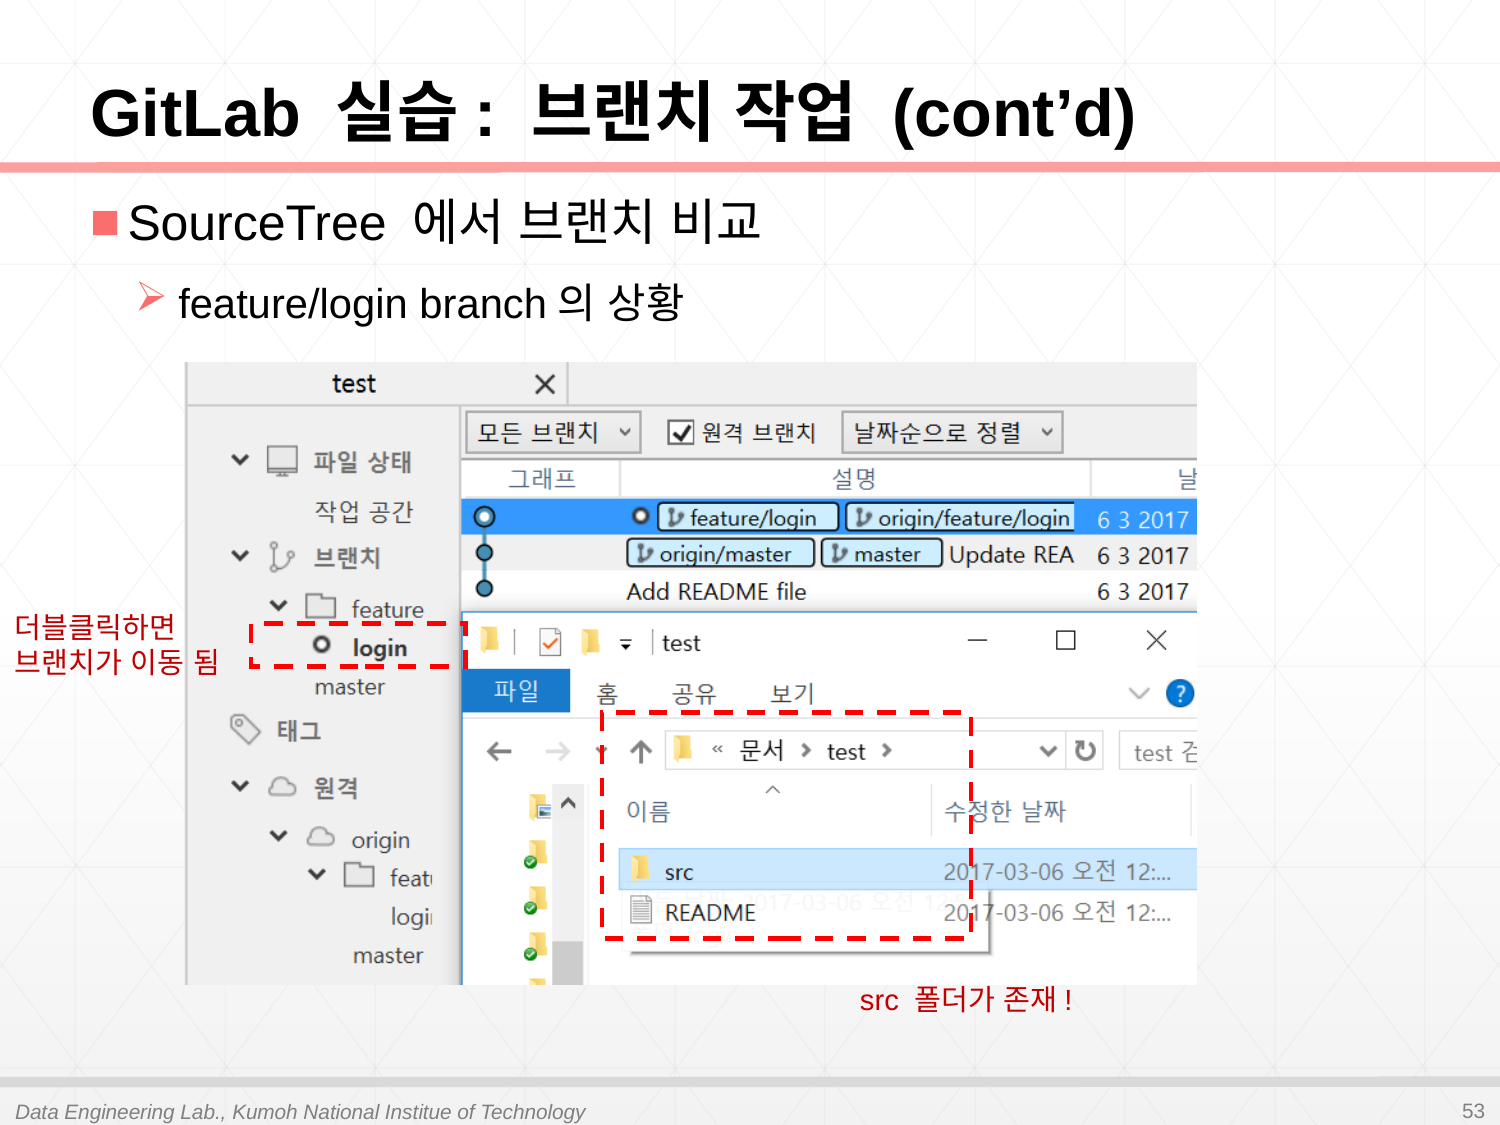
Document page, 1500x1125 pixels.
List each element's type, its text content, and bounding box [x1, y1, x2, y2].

slide_number 53 [1386, 1091, 1500, 1125]
text_box src 폴더가 존재! [844, 985, 1098, 1024]
list SourceTree 에서 브랜치 비교 feature/login branch의 상황 [75, 190, 1426, 1064]
title GitLab 실습: 브랜치 작업 (cont’d) [75, 0, 1426, 159]
picture [184, 362, 1197, 985]
text_box 더블클릭하면 브랜치가 이동 됨 [0, 602, 184, 687]
footer Data Engineering Lab., Kumoh National Institue of Technology [0, 1093, 754, 1125]
